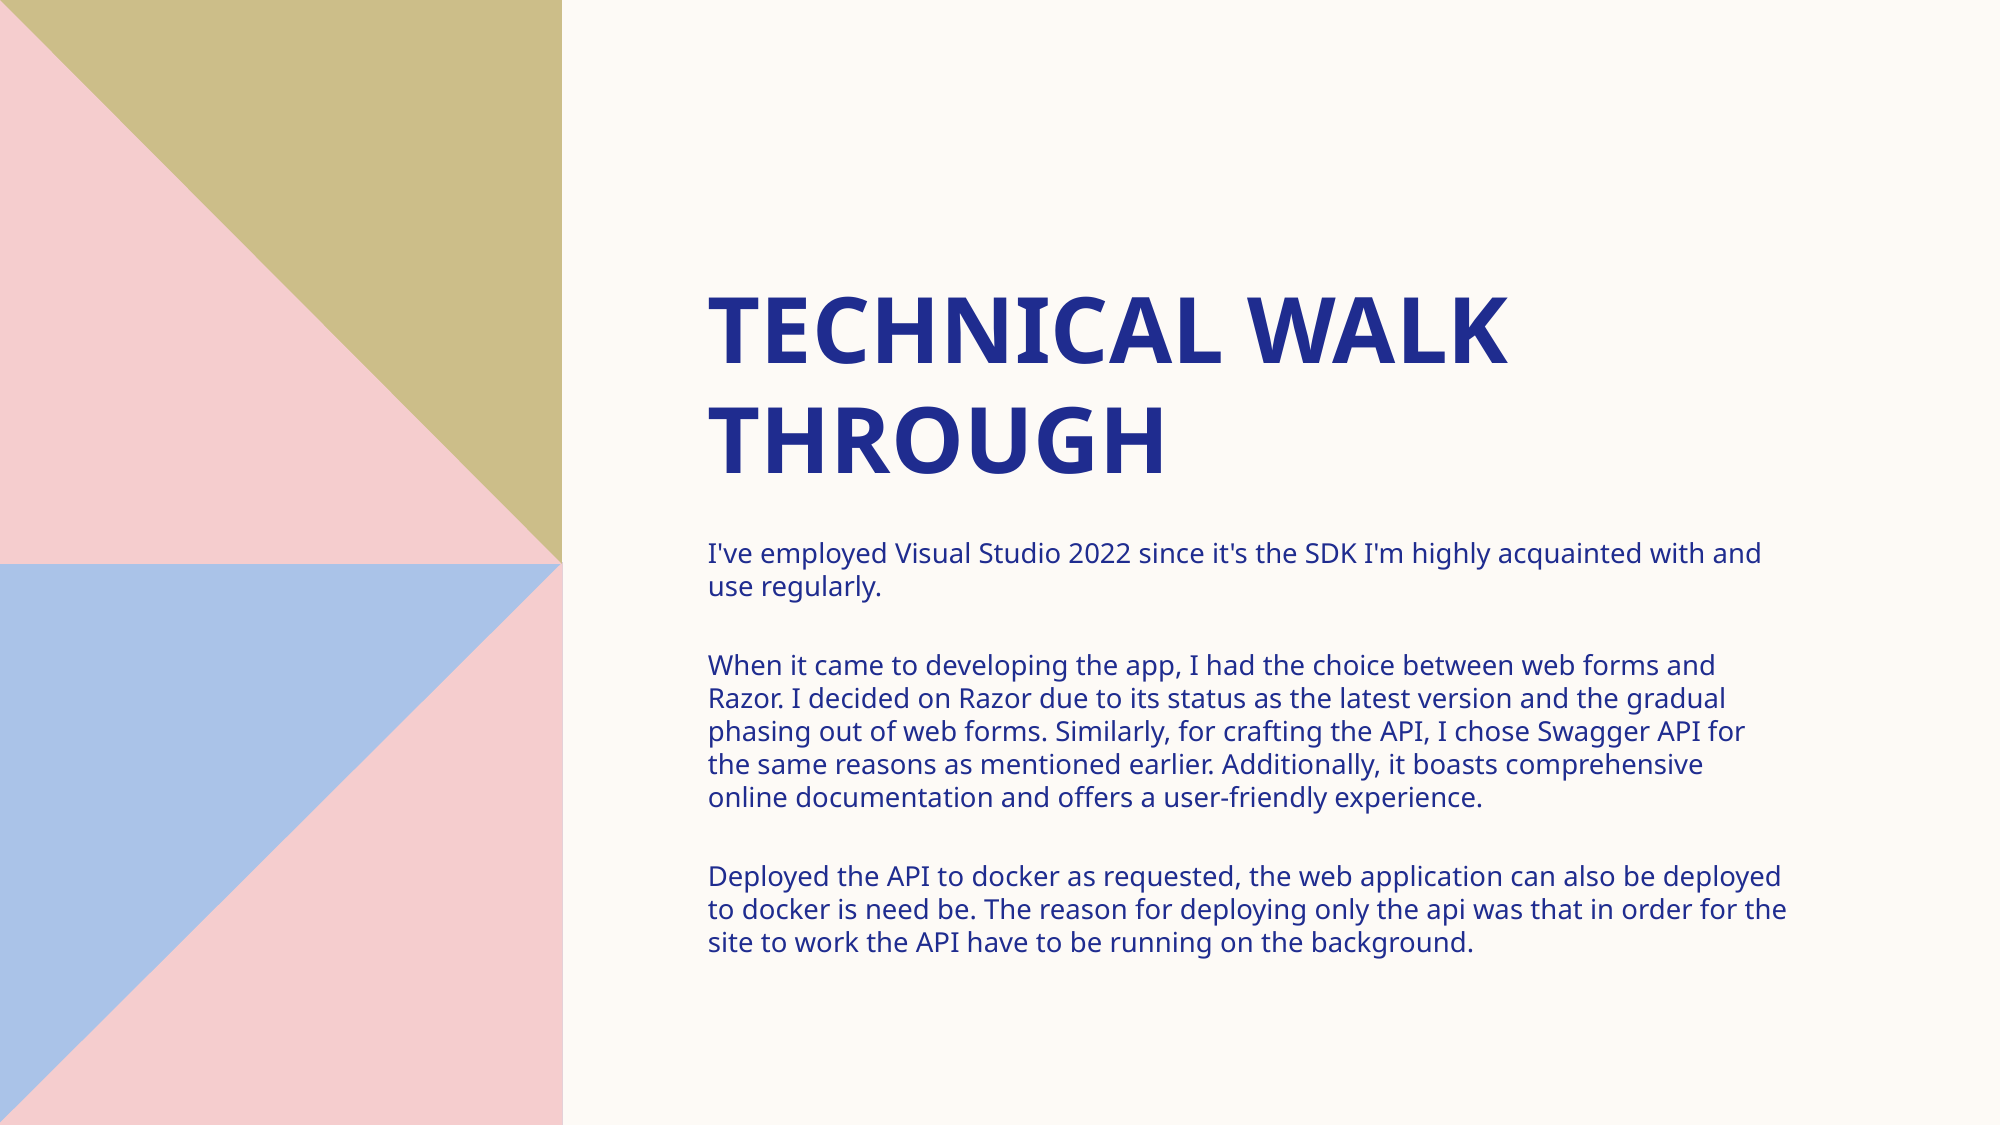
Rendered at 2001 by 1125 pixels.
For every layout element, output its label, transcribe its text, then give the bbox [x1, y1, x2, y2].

title Technical Walk Through [693, 373, 1803, 500]
list I've employed Visual Studio 2022 since it's the SDK I'm highly acquainted with and use regularly. When it came to developing the app, I had the choice between web forms and Razor. I decided on Razor due to its status as the latest version and the gradual phasing out of web forms. Similarly, for crafting the API, I chose Swagger API for the same reasons as mentioned earlier. Additionally, it boasts comprehensive online documentation and offers a user-friendly experience. Deployed the API to docker as requested, the web application can also be deployed to docker is need be. The reason for deploying only the api was that in order for the site to work the API have to be running on the background. [693, 528, 1803, 972]
